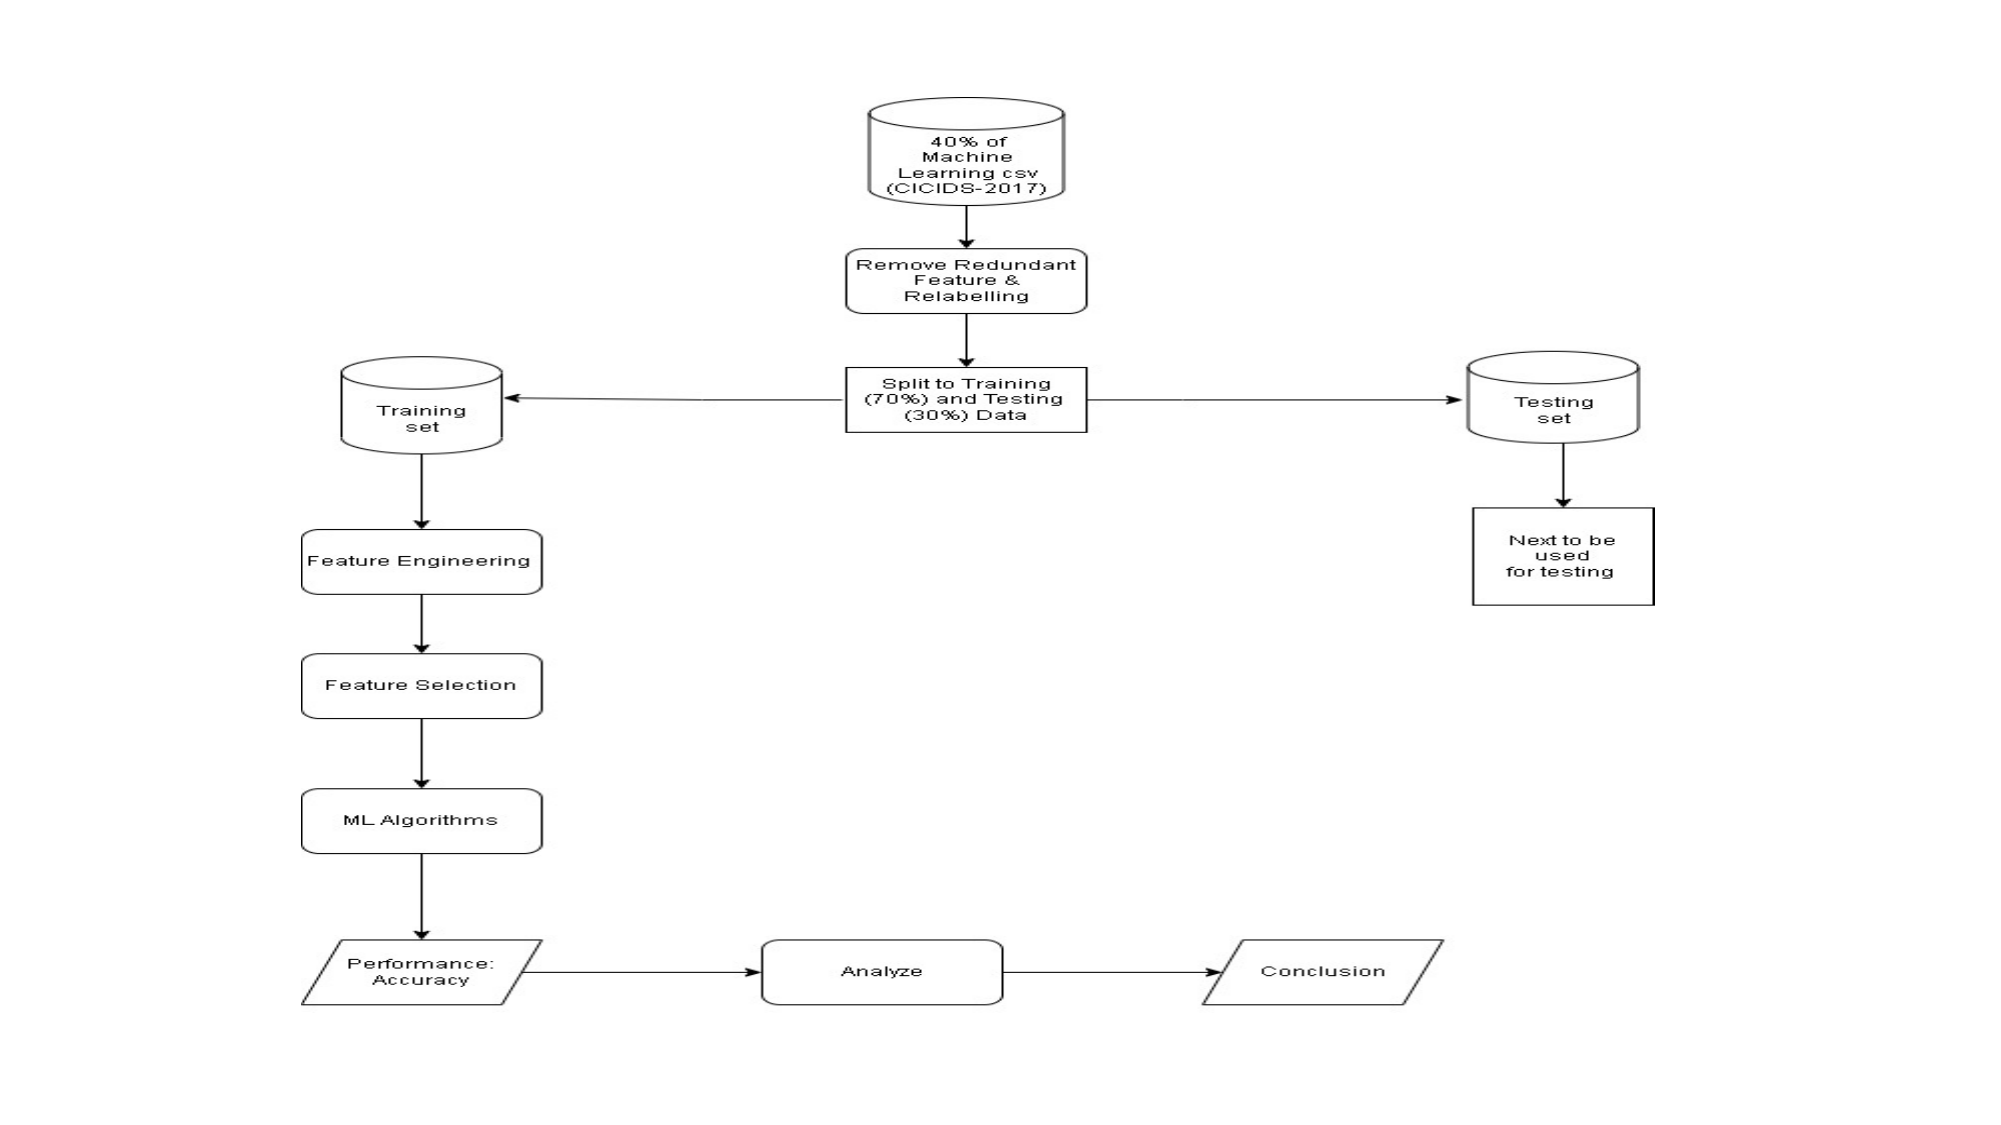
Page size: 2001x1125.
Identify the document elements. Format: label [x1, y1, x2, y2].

list [301, 97, 1655, 1014]
